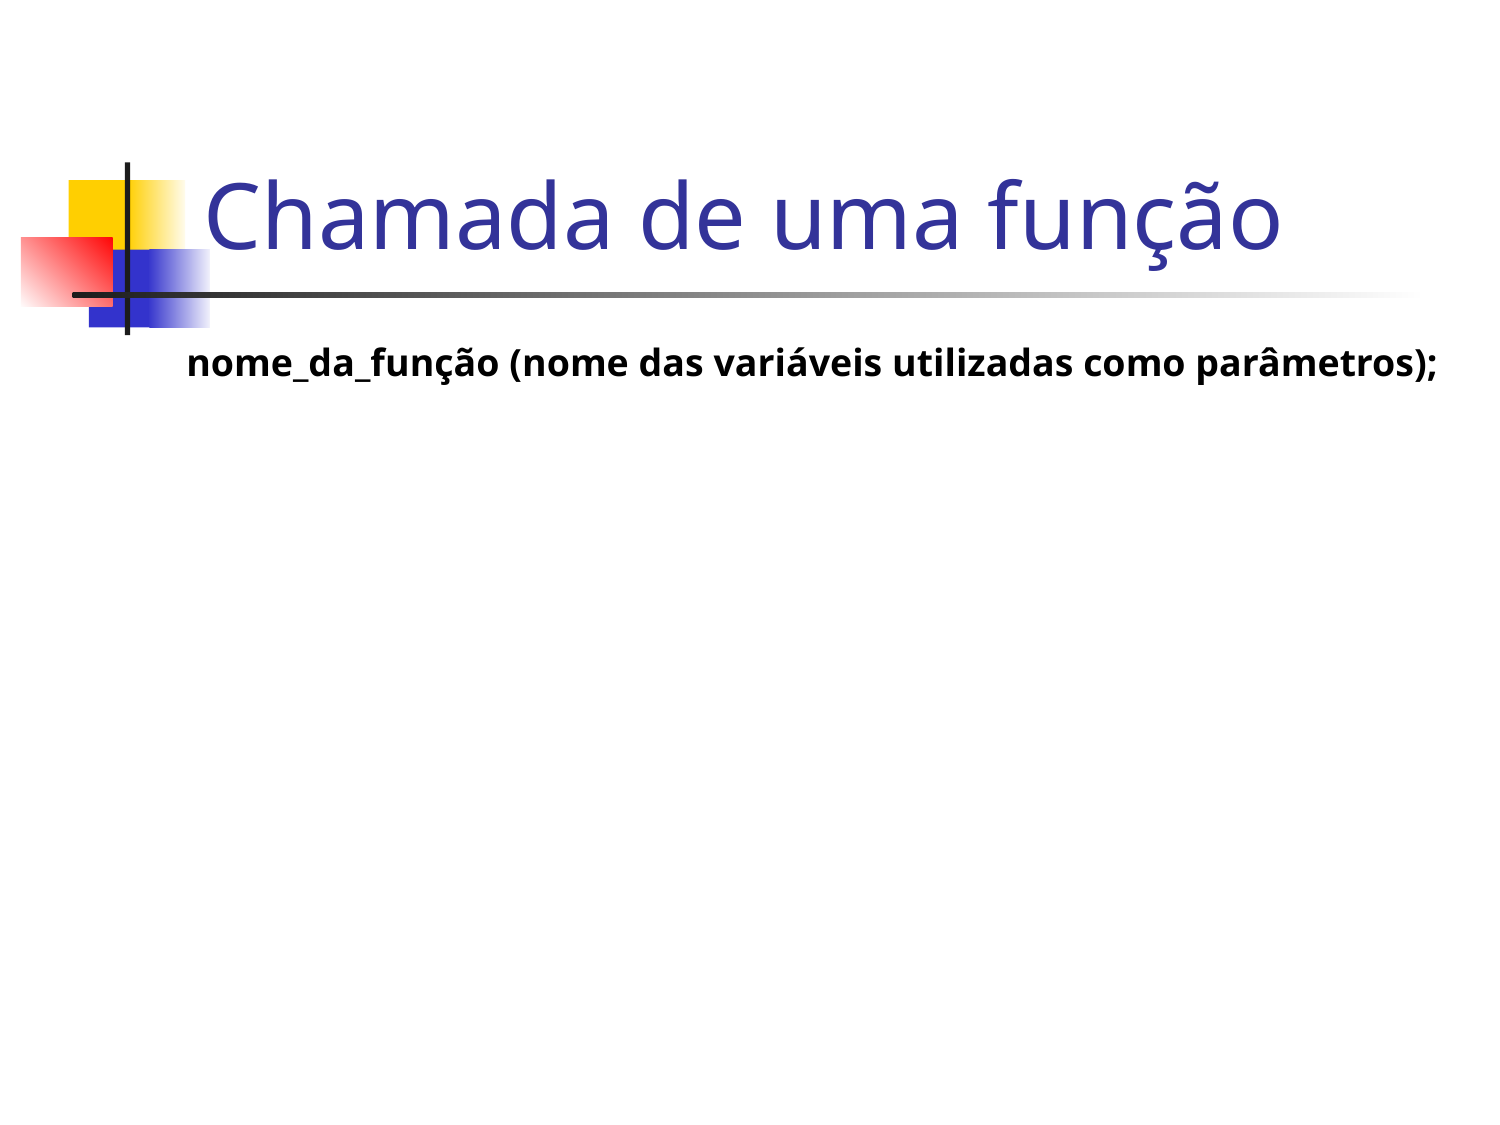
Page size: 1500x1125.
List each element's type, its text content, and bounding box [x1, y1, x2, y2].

title Chamada de uma função [188, 34, 1468, 276]
list nome_da_função (nome das variáveis utilizadas como parâmetros); [170, 330, 1470, 1007]
